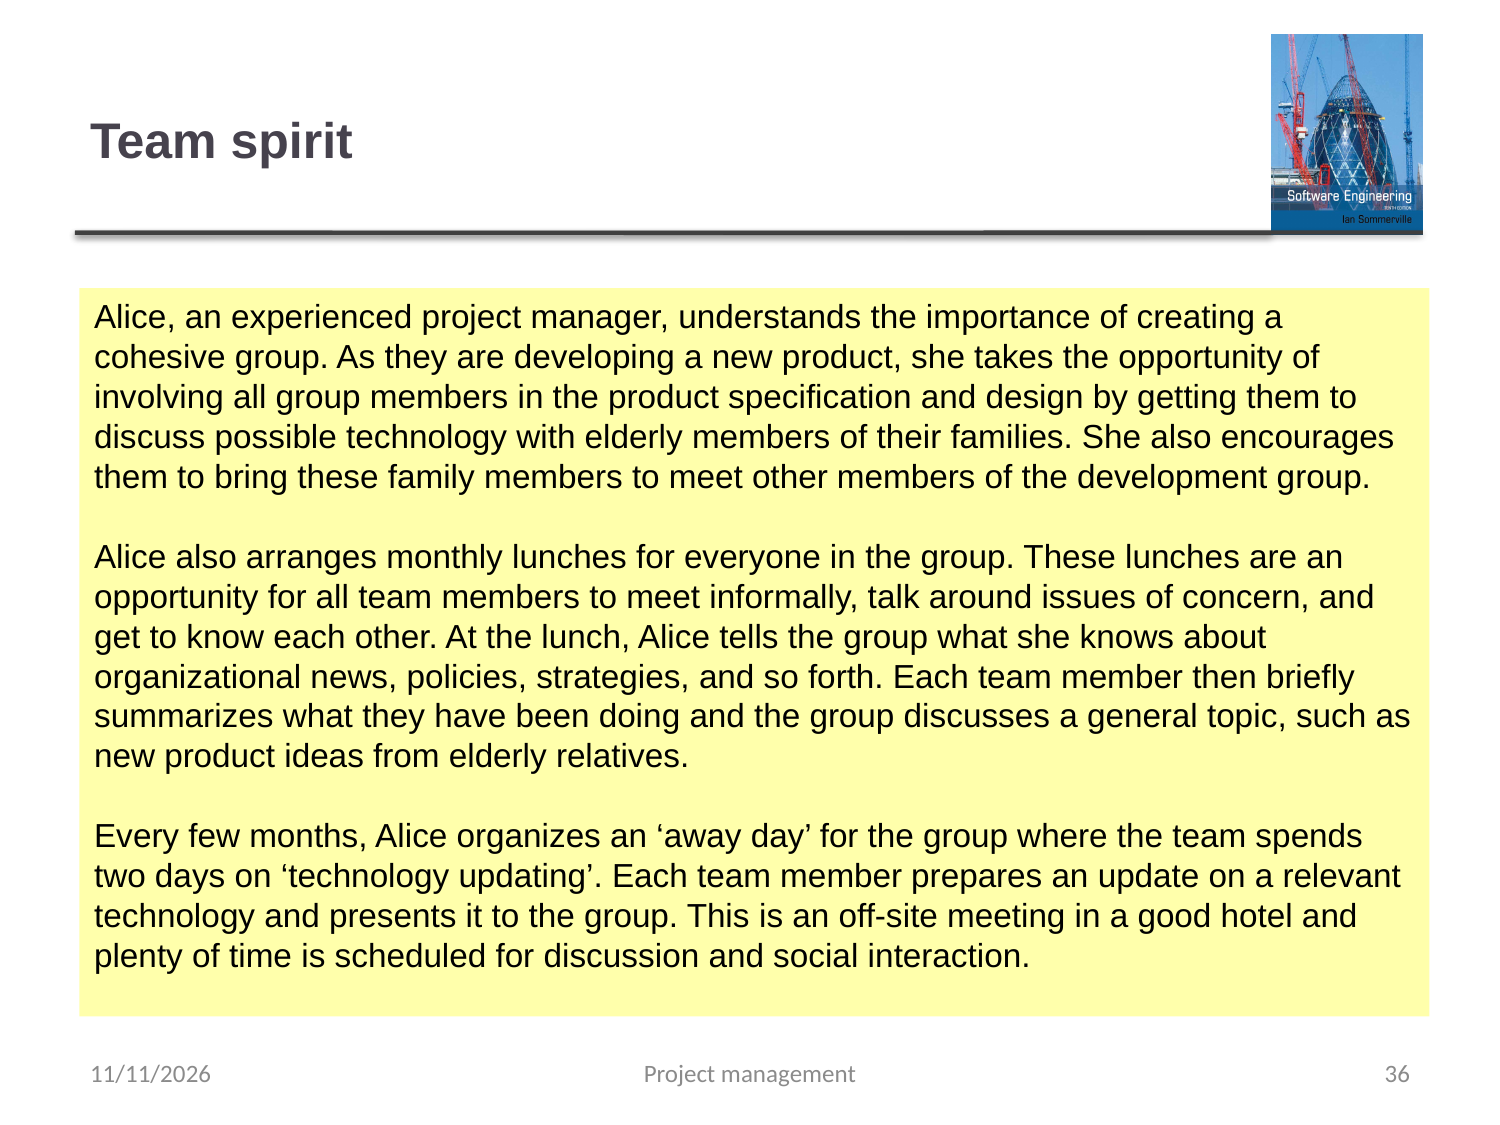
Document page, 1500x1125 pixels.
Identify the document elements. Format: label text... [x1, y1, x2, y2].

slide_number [75, 1042, 425, 1103]
picture [1271, 34, 1423, 230]
footer Project management [512, 1042, 988, 1103]
slide_number 36 [1074, 1042, 1425, 1103]
title Team spirit [74, 44, 1272, 233]
text_box Alice, an experienced project manager, understands the importance of creating a cohesive group. As they are developing a new product, she takes the opportunity of involving all group members in the product specification and design by getting them to discuss possible technology with elderly members of their families. She also encourages them to bring these family members to meet other members of the development group. Alice also arranges monthly lunches for everyone in the group. These lunches are an opportunity for all team members to meet informally, talk around issues of concern, and get to know each other. At the lunch, Alice tells the group what she knows about organizational news, policies, strategies, and so forth. Each team member then briefly summarizes what they have been doing and the group discusses a general topic, such as new product ideas from elderly relatives. Every few months, Alice organizes an ‘away day’ for the group where the team spends two days on ‘technology updating’. Each team member prepares an update on a relevant technology and presents it to the group. This is an off-site meeting in a good hotel and plenty of time is scheduled for discussion and social interaction. [79, 288, 1430, 1017]
